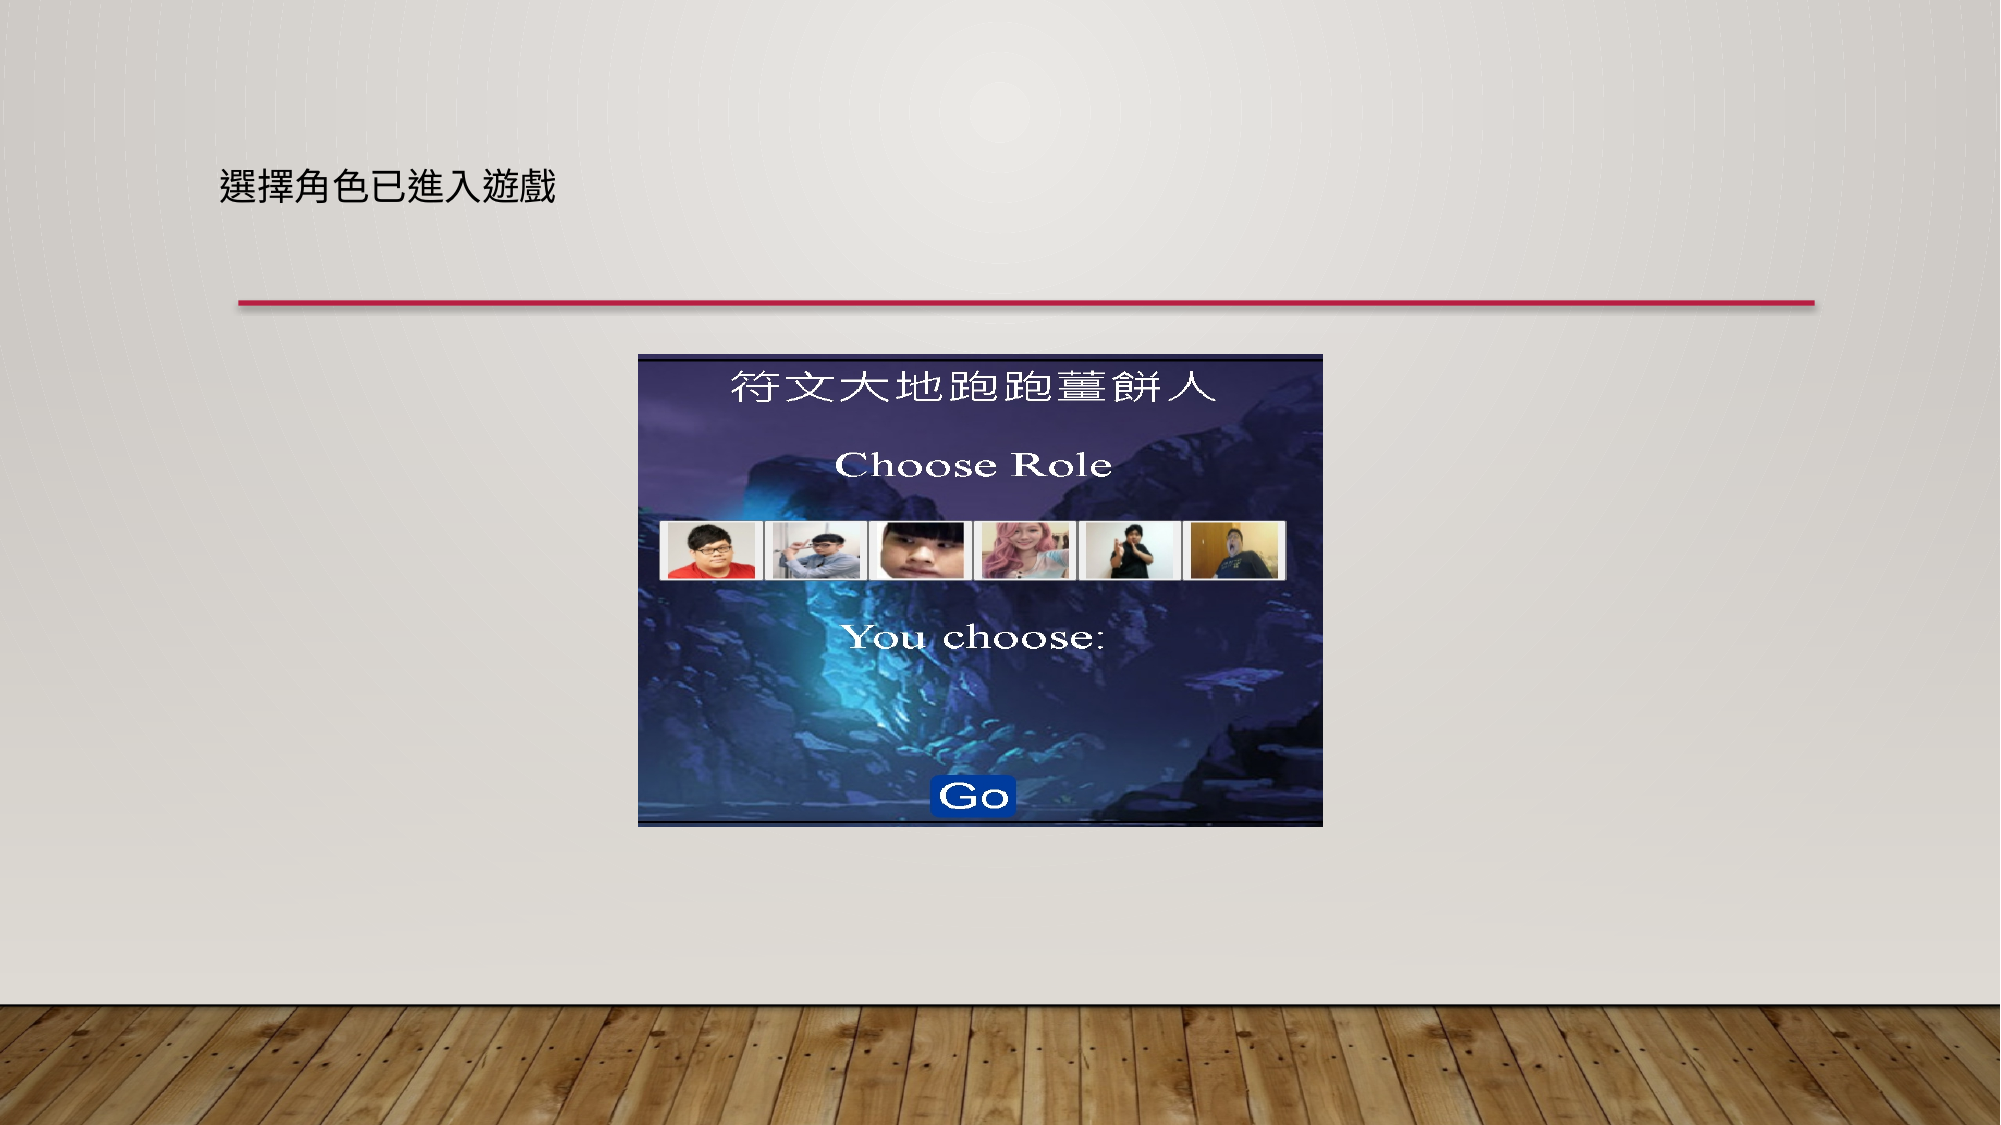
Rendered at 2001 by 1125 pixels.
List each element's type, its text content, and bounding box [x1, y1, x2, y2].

picture [0, 1007, 2000, 1125]
picture [638, 354, 1323, 827]
text_box 選擇角色已進入遊戲 [219, 99, 1796, 272]
